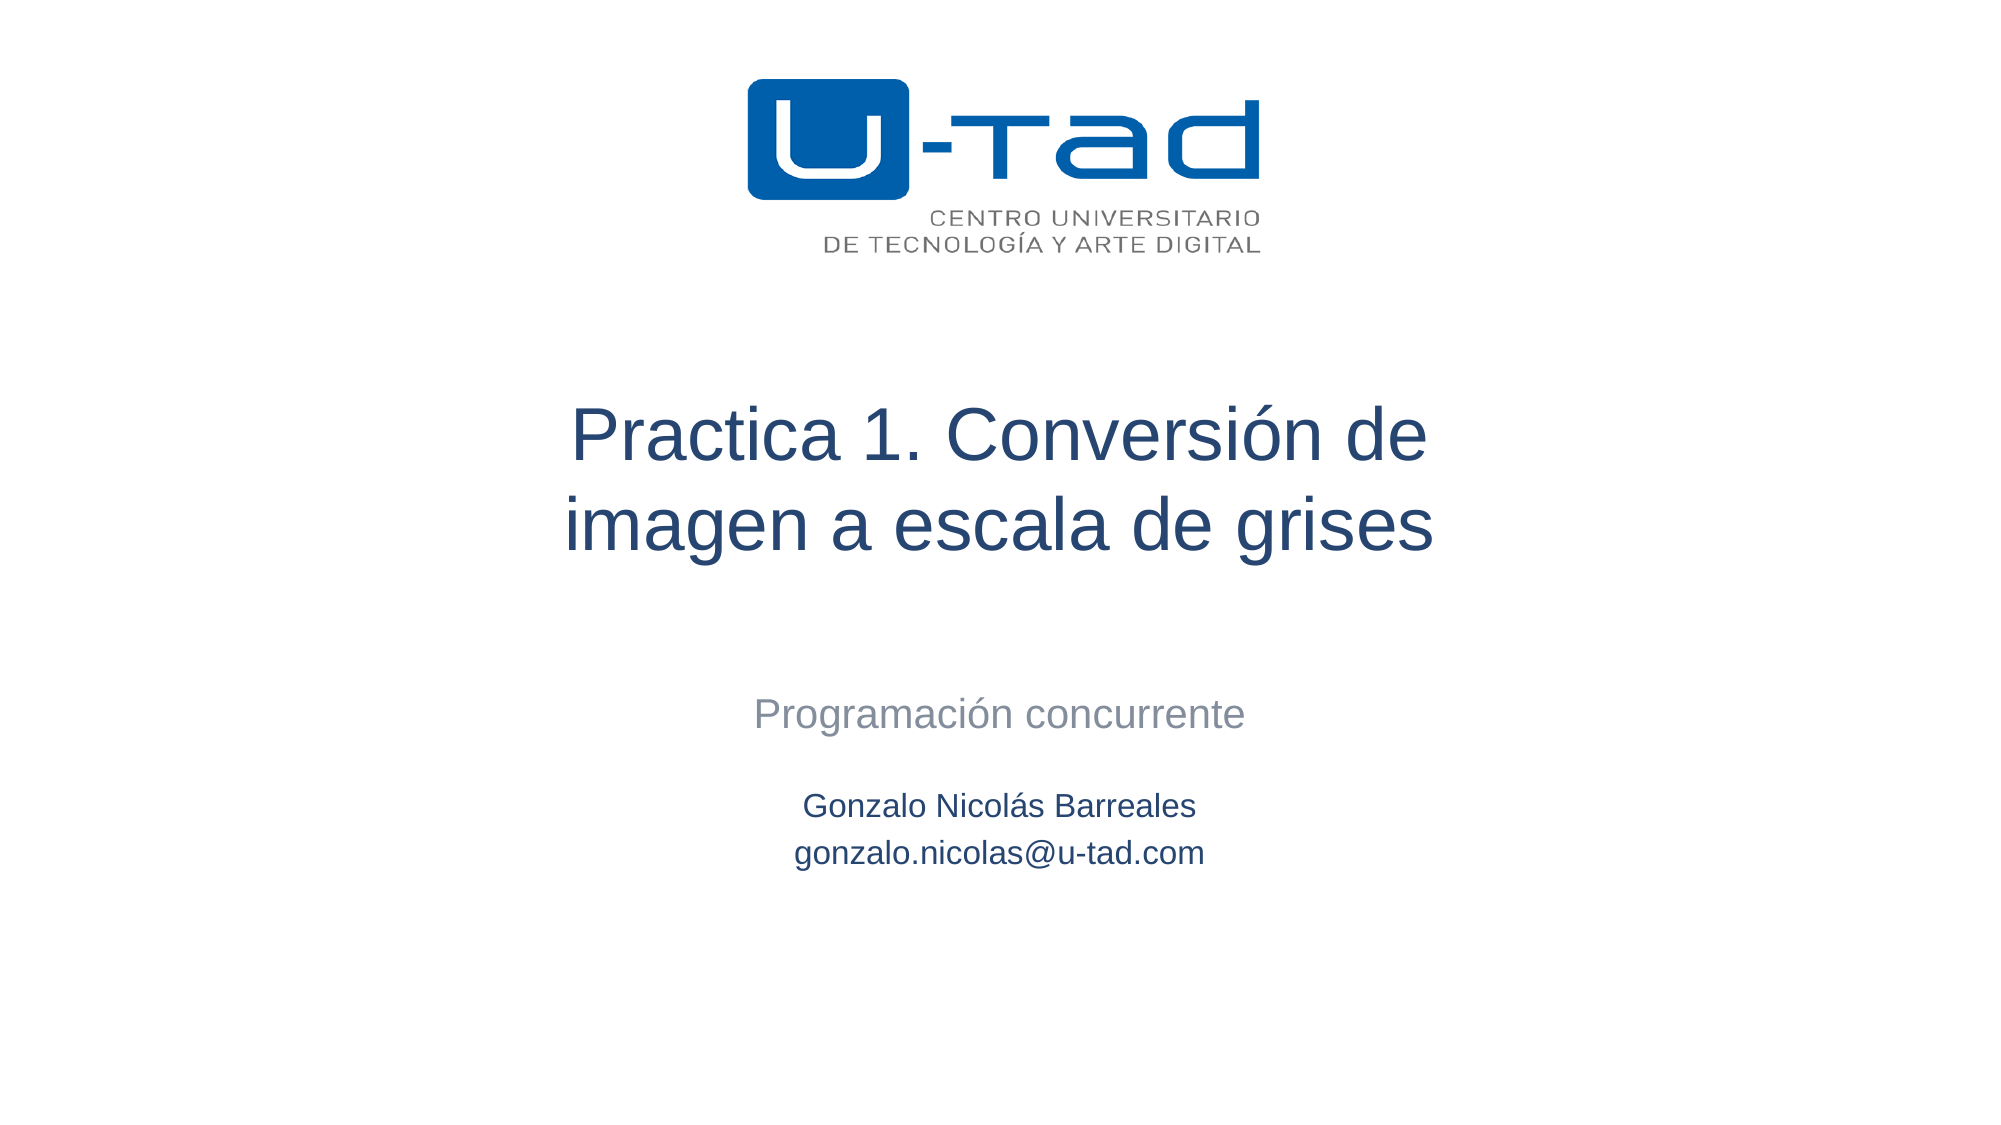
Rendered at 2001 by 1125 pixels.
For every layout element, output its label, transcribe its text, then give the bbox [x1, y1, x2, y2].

picture [732, 66, 1276, 265]
list Programación concurrente [200, 668, 1800, 756]
text_box Gonzalo Nicolás Barreales gonzalo.nicolas@u-tad.com [698, 776, 1302, 895]
title Practica 1. Conversión de imagen a escala de grises [440, 316, 1560, 636]
